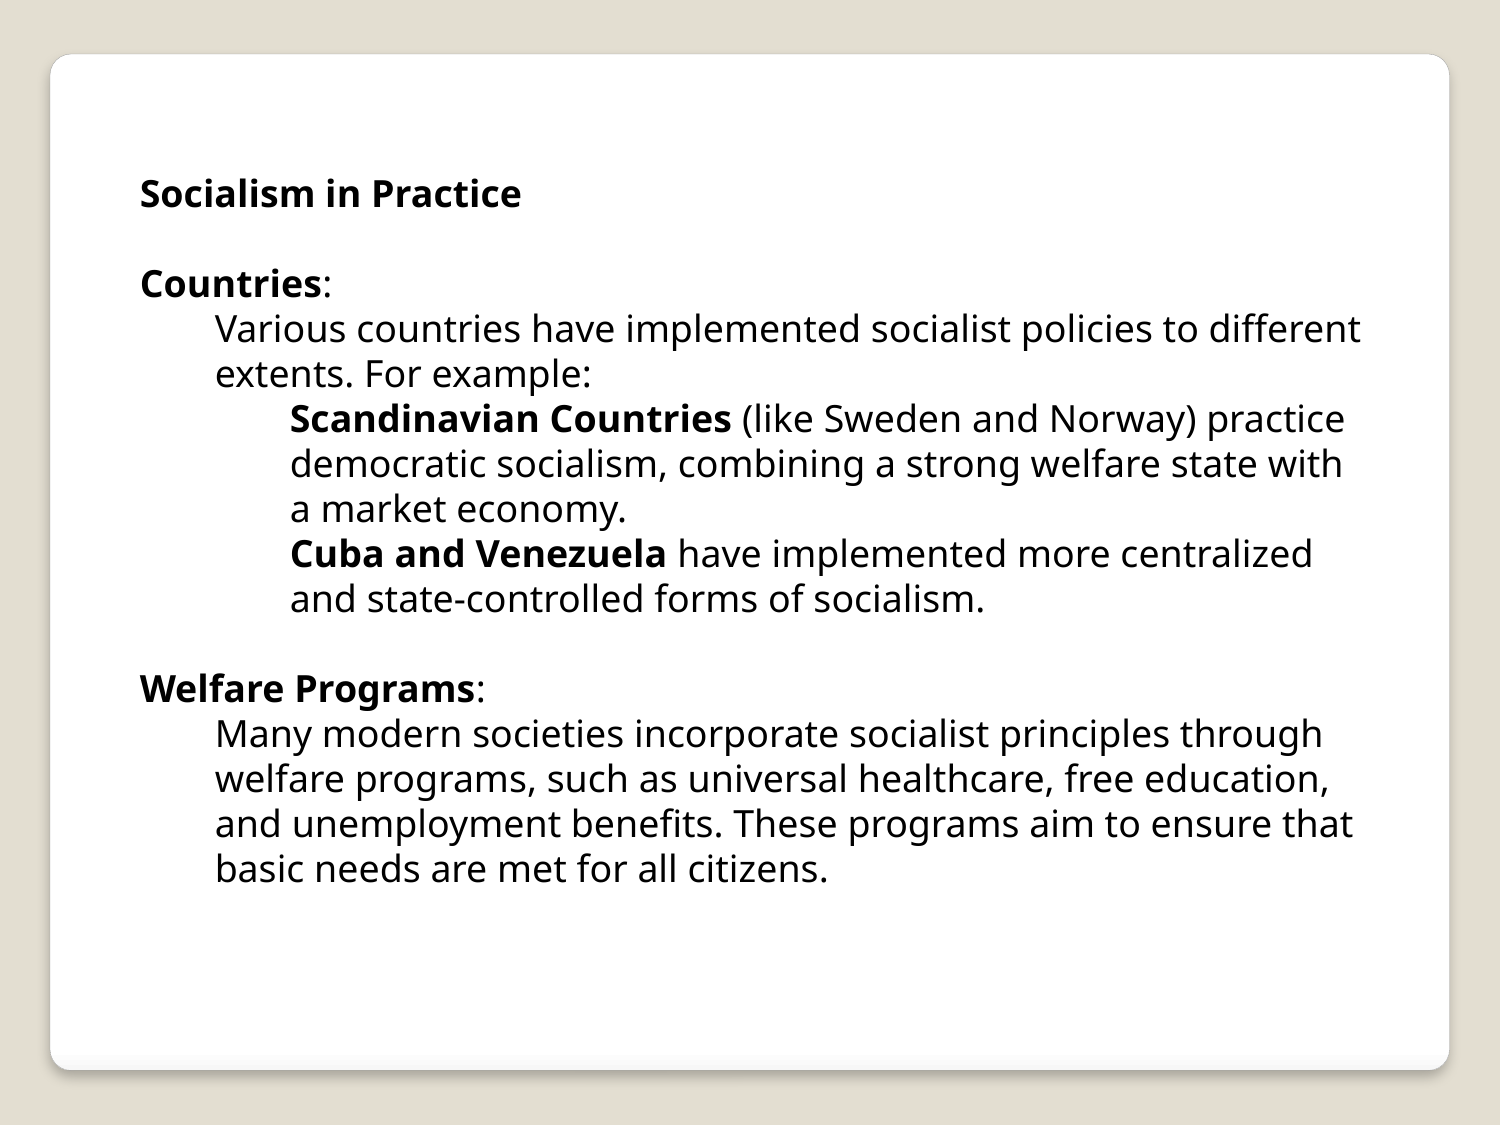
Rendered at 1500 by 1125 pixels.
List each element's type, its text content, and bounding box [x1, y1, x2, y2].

text_box Socialism in Practice Countries: Various countries have implemented socialist policies to different extents. For example: Scandinavian Countries (like Sweden and Norway) practice democratic socialism, combining a strong welfare state with a market economy. Cuba and Venezuela have implemented more centralized and state-controlled forms of socialism. Welfare Programs: Many modern societies incorporate socialist principles through welfare programs, such as universal healthcare, free education, and unemployment benefits. These programs aim to ensure that basic needs are met for all citizens. [124, 162, 1388, 898]
